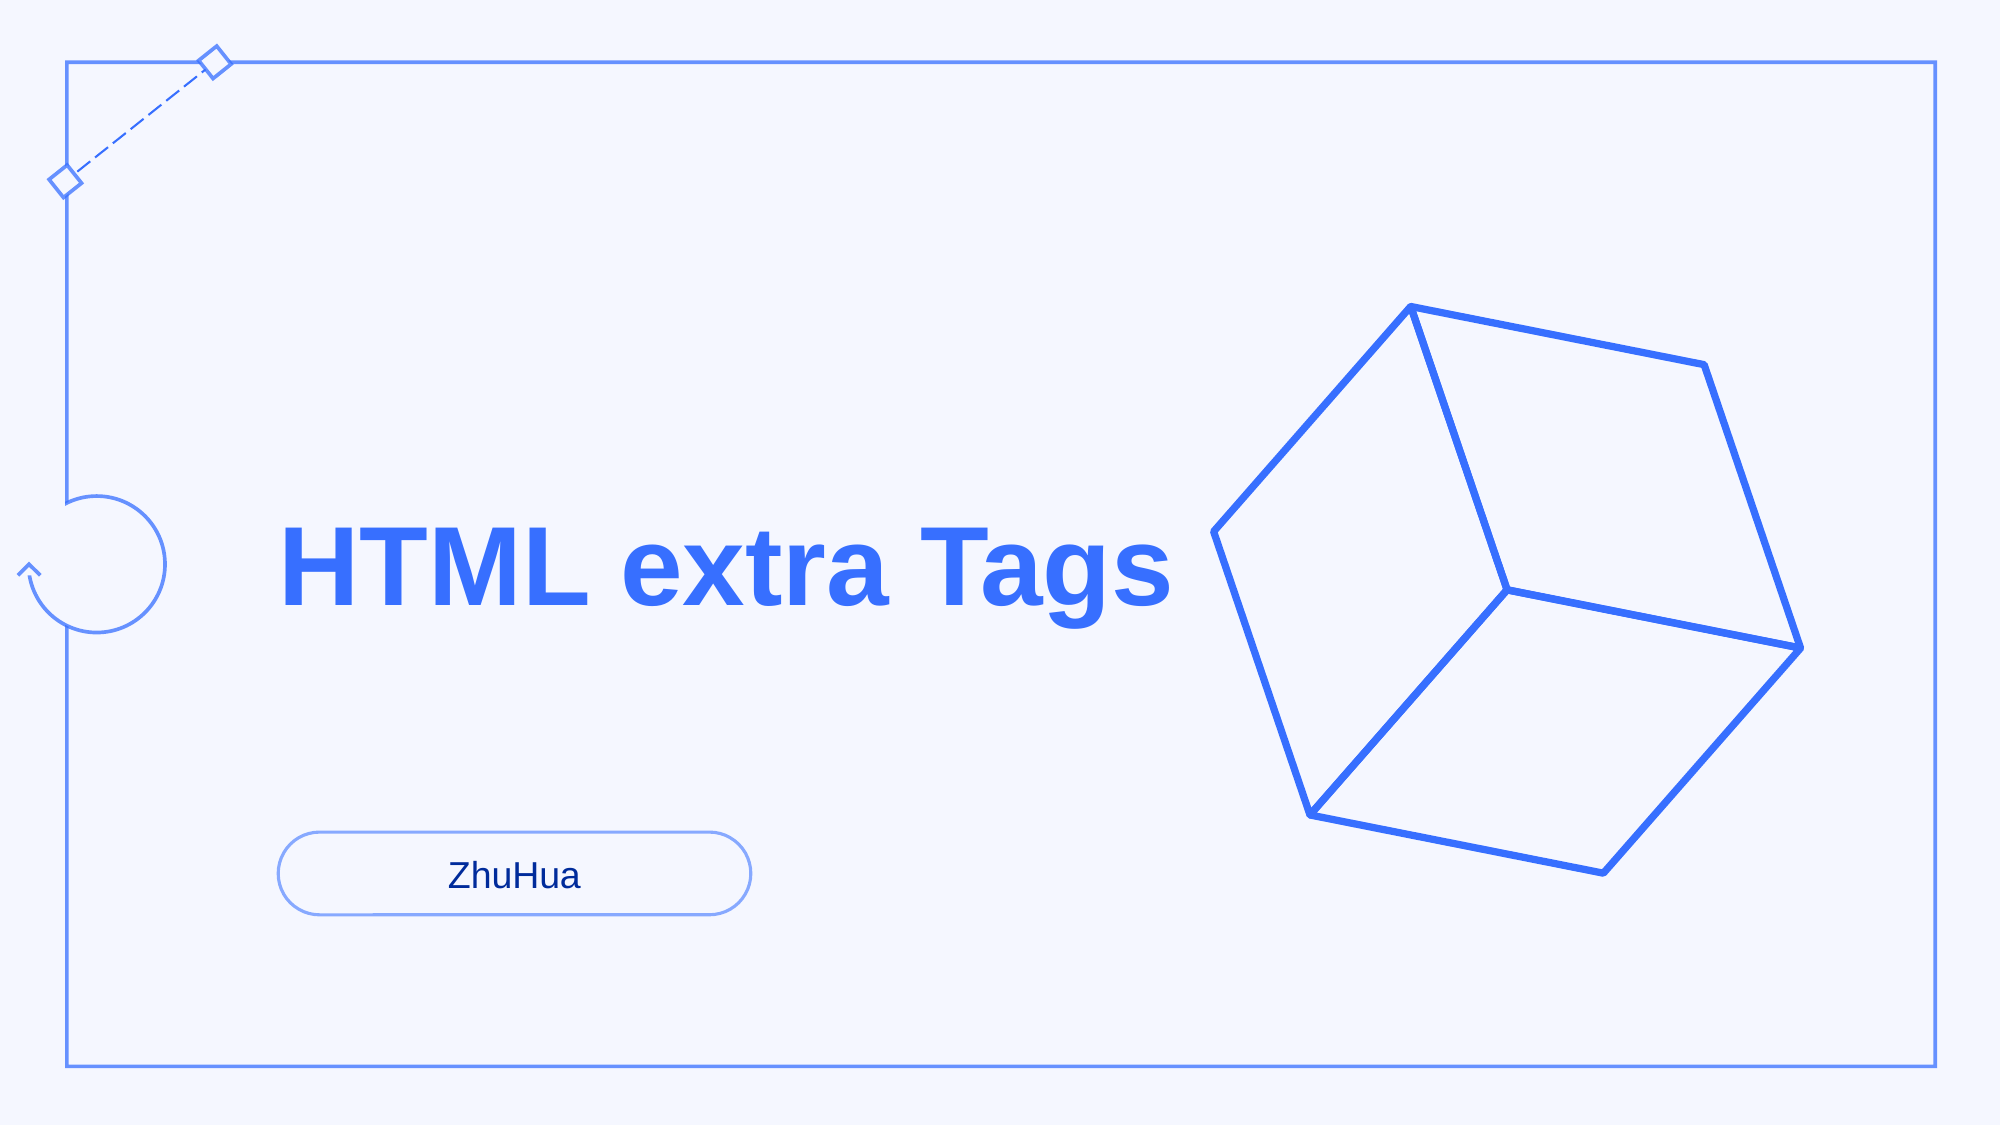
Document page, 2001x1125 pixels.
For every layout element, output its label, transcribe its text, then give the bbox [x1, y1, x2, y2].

text_box ZhuHua [278, 832, 751, 915]
title HTML extra Tags [278, 331, 1205, 790]
